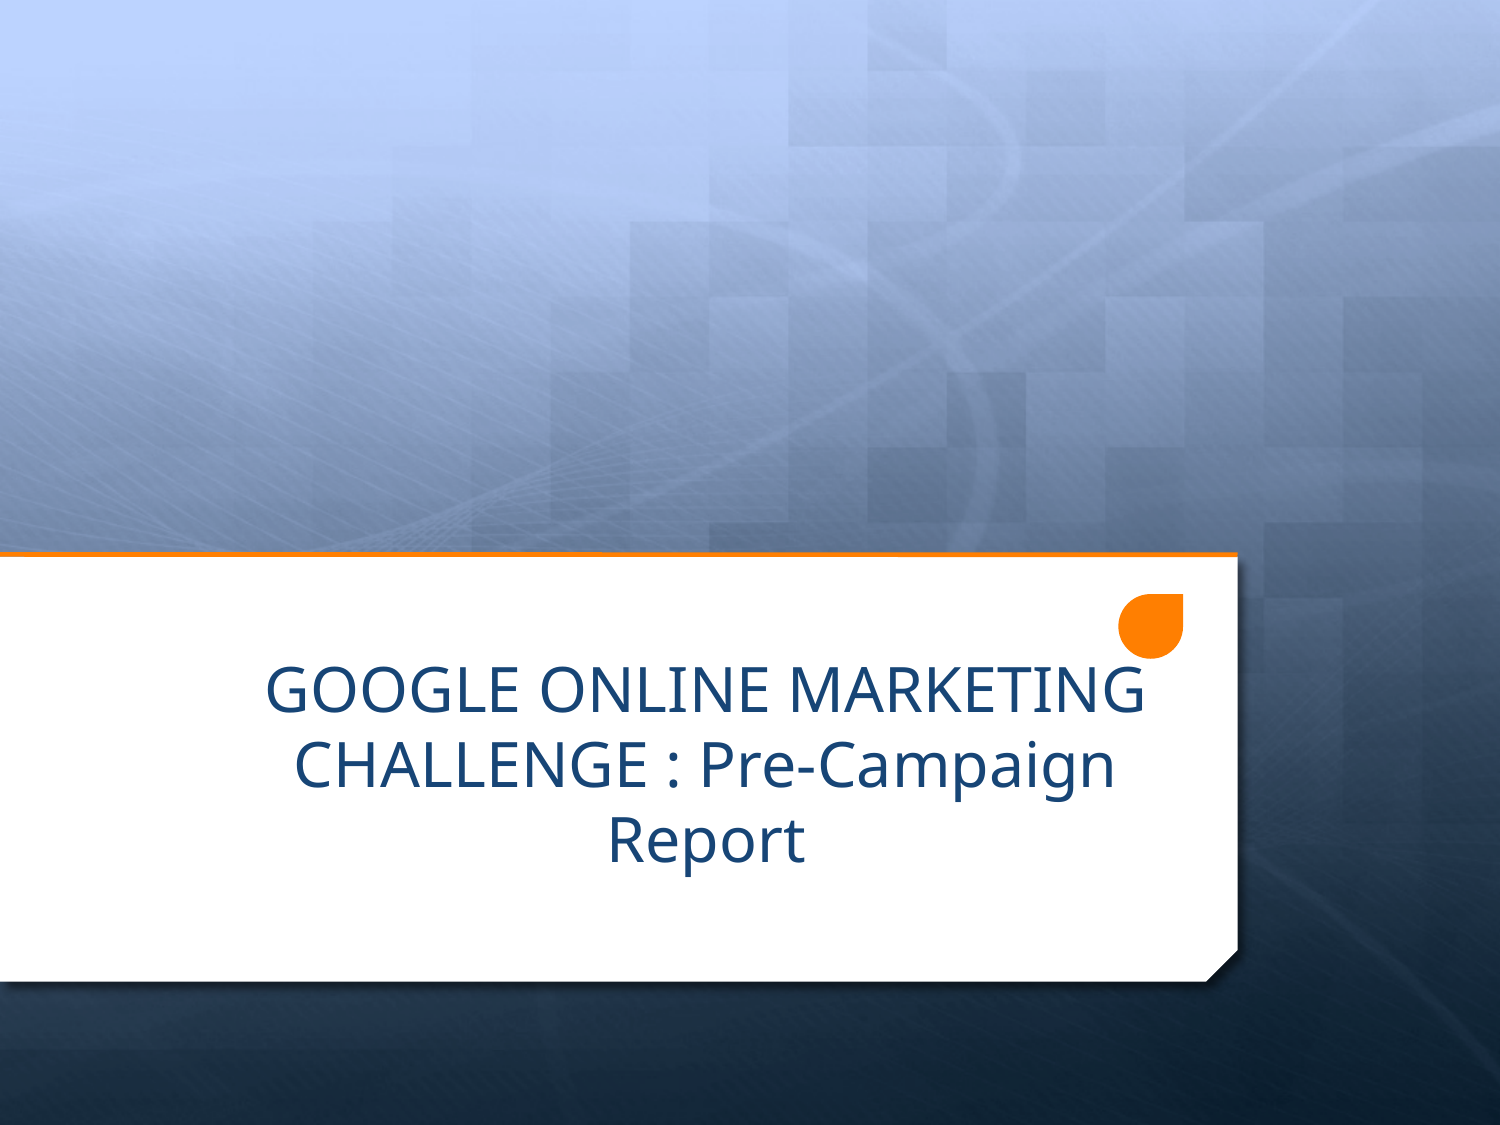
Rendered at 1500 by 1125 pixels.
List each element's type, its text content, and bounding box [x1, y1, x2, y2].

title GOOGLE ONLINE MARKETING CHALLENGE : Pre-Campaign Report [225, 641, 1188, 883]
